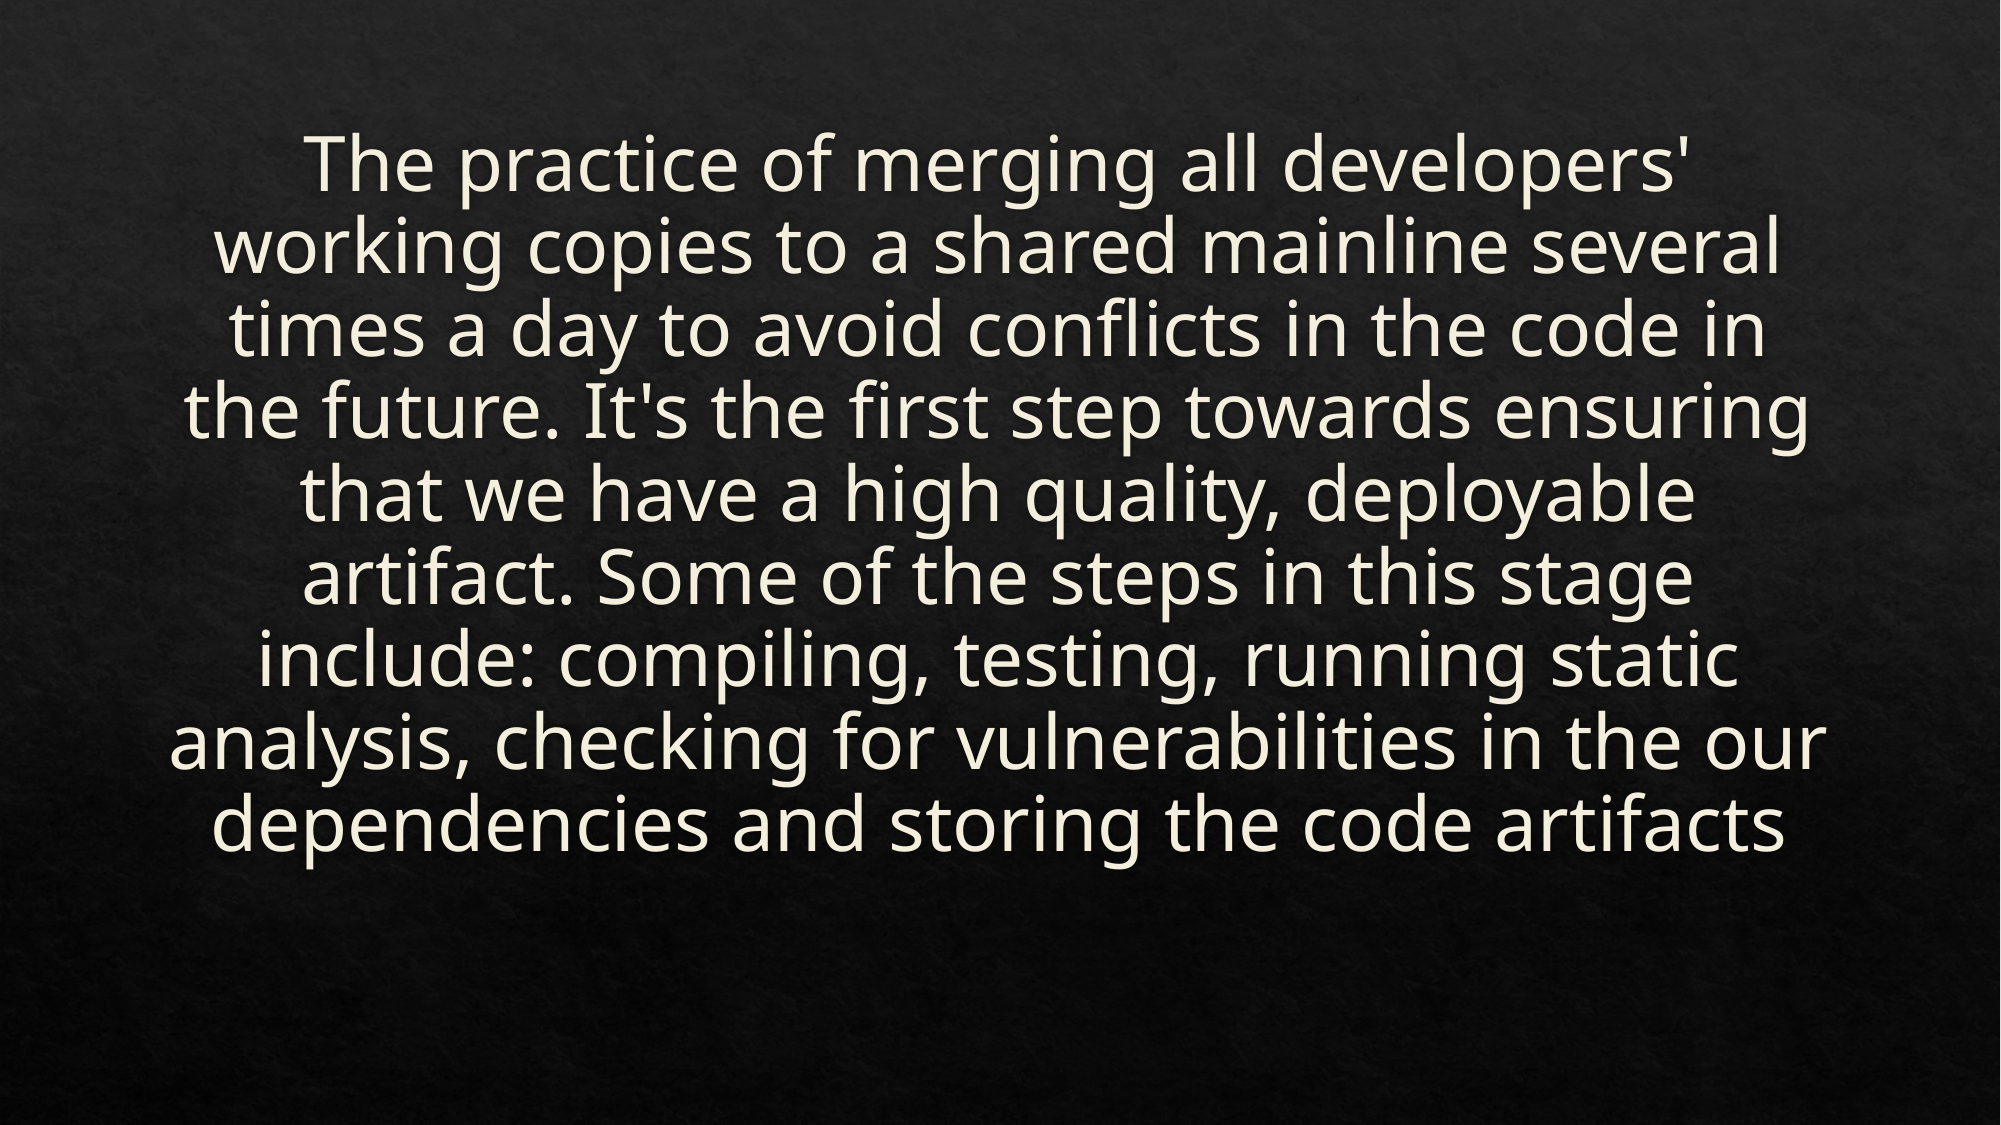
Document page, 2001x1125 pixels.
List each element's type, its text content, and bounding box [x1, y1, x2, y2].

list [149, 340, 1849, 951]
title The practice of merging all developers' working copies to a shared mainline several times a day to avoid conflicts in the code in the future. It's the first step towards ensuring that we have a high quality, deployable artifact. Some of the steps in this stage include: compiling, testing, running static analysis, checking for vulnerabilities in the our dependencies and storing the code artifacts [149, 99, 1849, 337]
